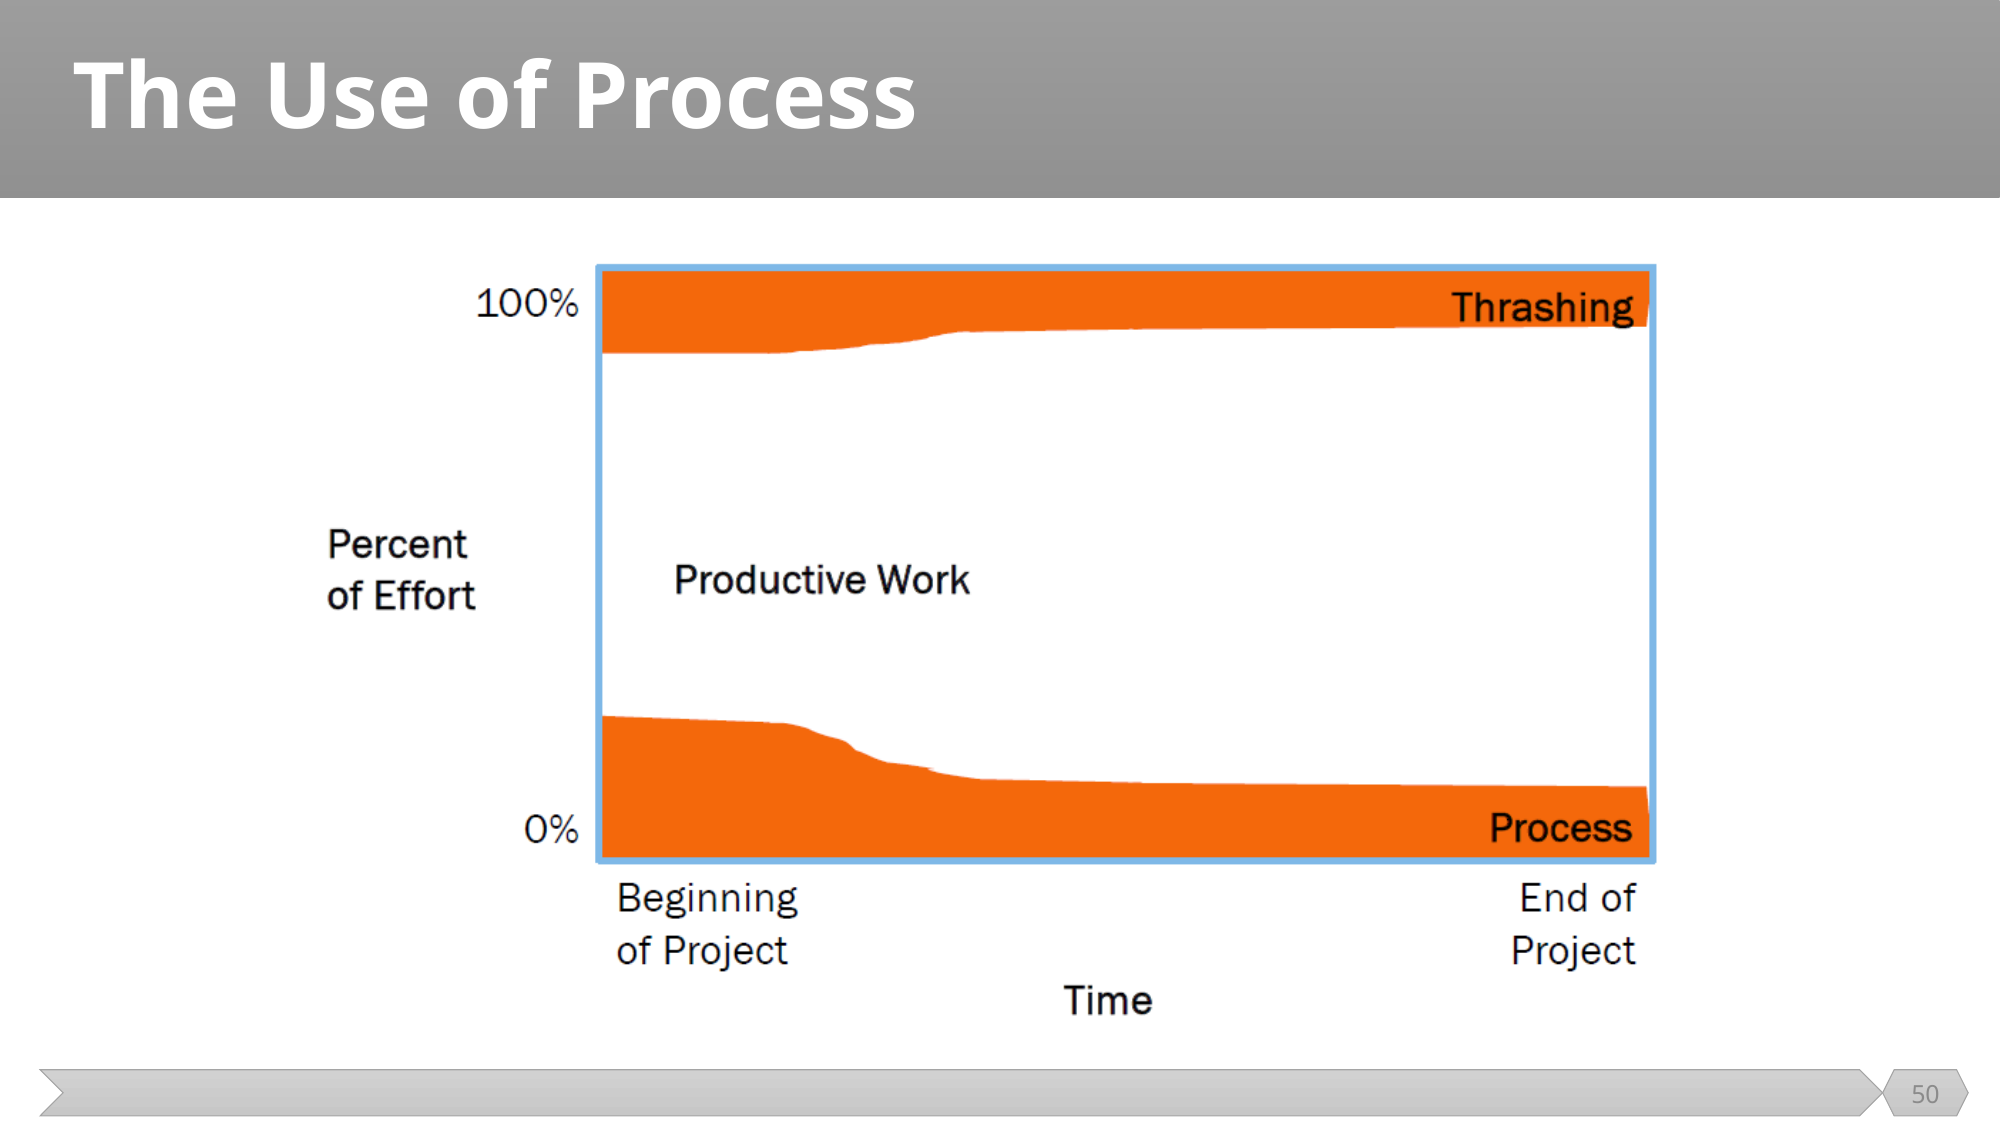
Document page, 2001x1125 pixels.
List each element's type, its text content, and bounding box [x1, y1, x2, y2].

picture [302, 230, 1688, 1040]
title The Use of Process [56, 0, 1969, 199]
slide_number 50 [1882, 1065, 1969, 1125]
